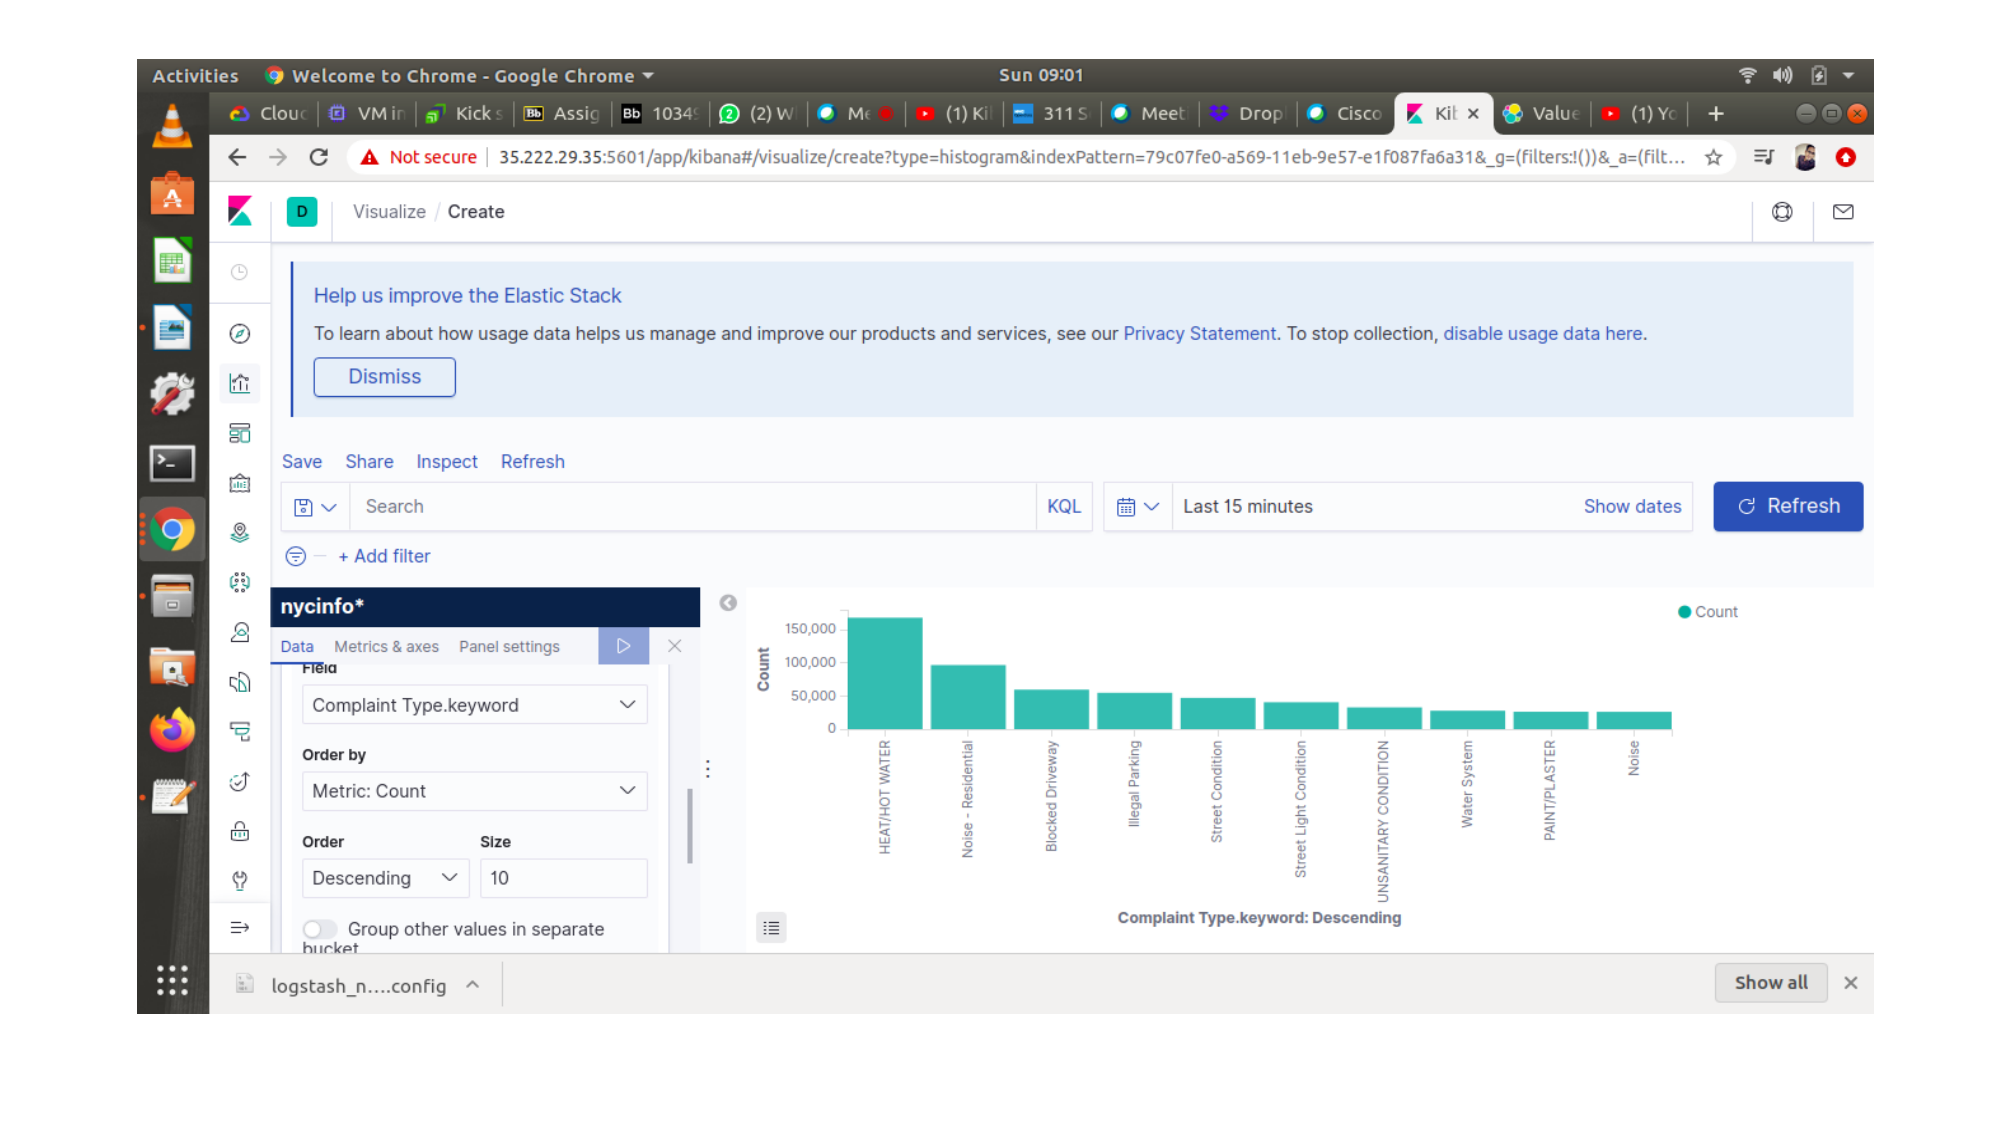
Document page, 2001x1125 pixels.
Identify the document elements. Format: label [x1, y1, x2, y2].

list [137, 59, 1874, 1014]
